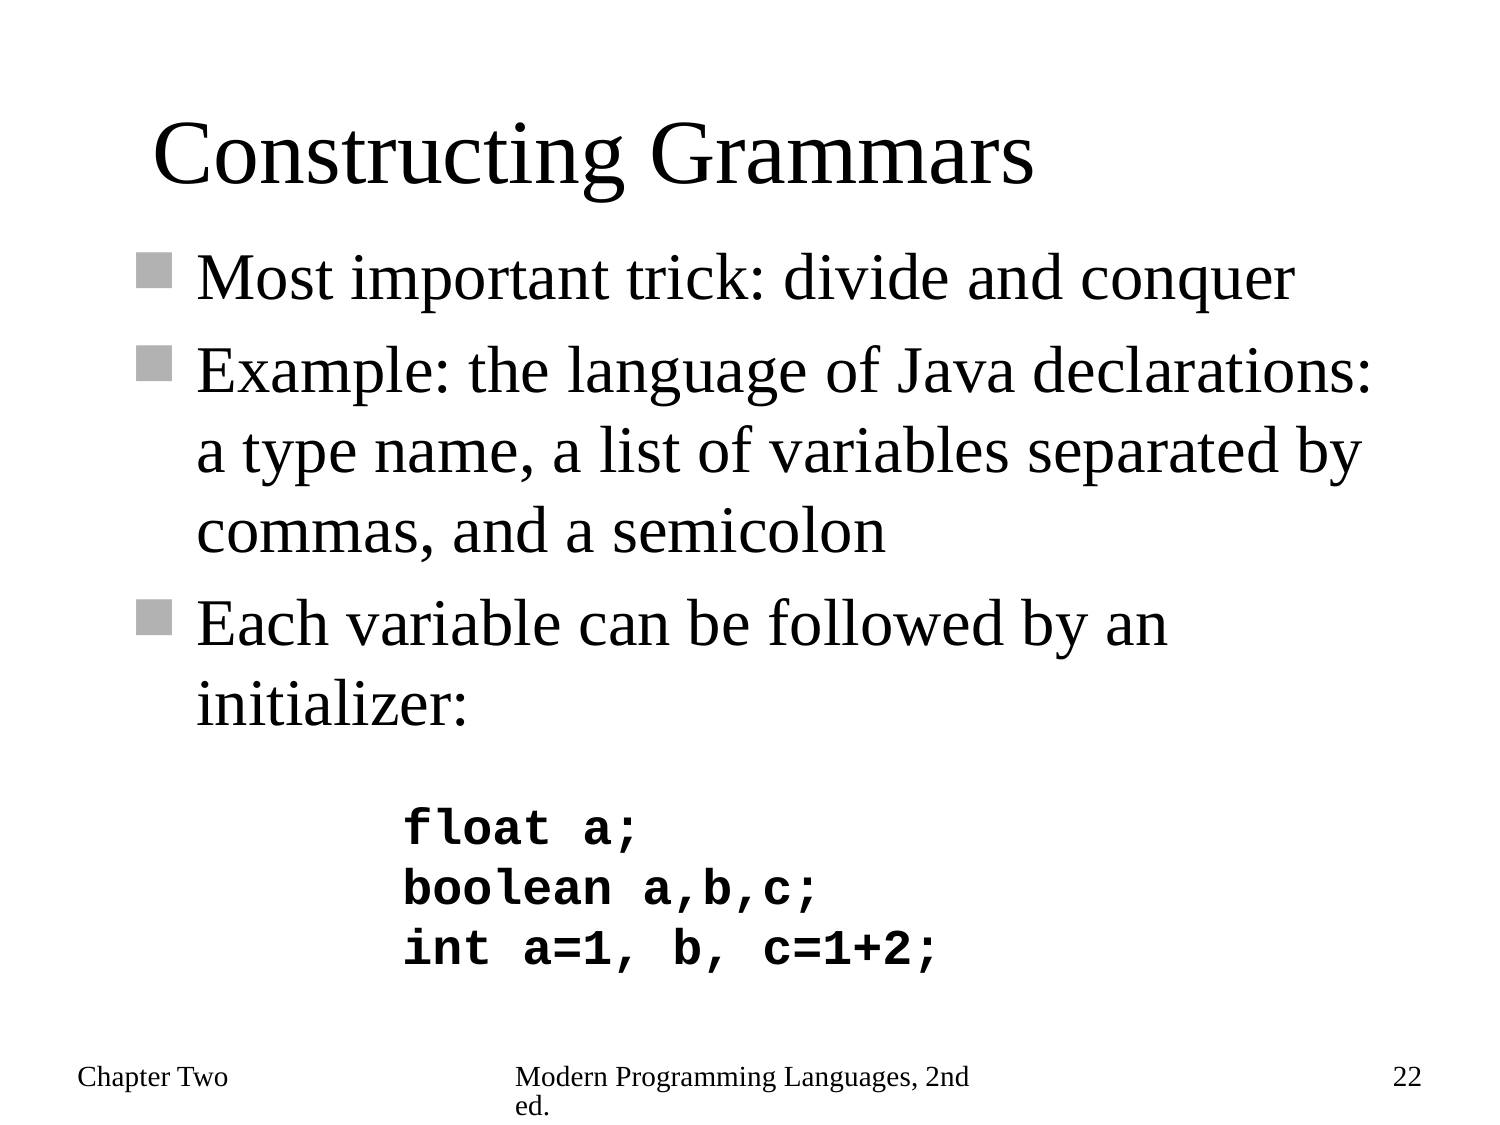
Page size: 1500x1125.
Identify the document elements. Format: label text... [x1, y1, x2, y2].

title Constructing Grammars [137, 56, 1413, 238]
slide_number Chapter Two [62, 1036, 401, 1113]
text_box float a; boolean a,b,c; int a=1, b, c=1+2; [387, 787, 1138, 983]
footer Modern Programming Languages, 2nd ed. [499, 1036, 1001, 1113]
slide_number 22 [1124, 1036, 1438, 1113]
list Most important trick: divide and conquer Example: the language of Java declarations: a type name, a list of variables separated by commas, and a semicolon Each variable can be followed by an initializer: [124, 224, 1401, 763]
